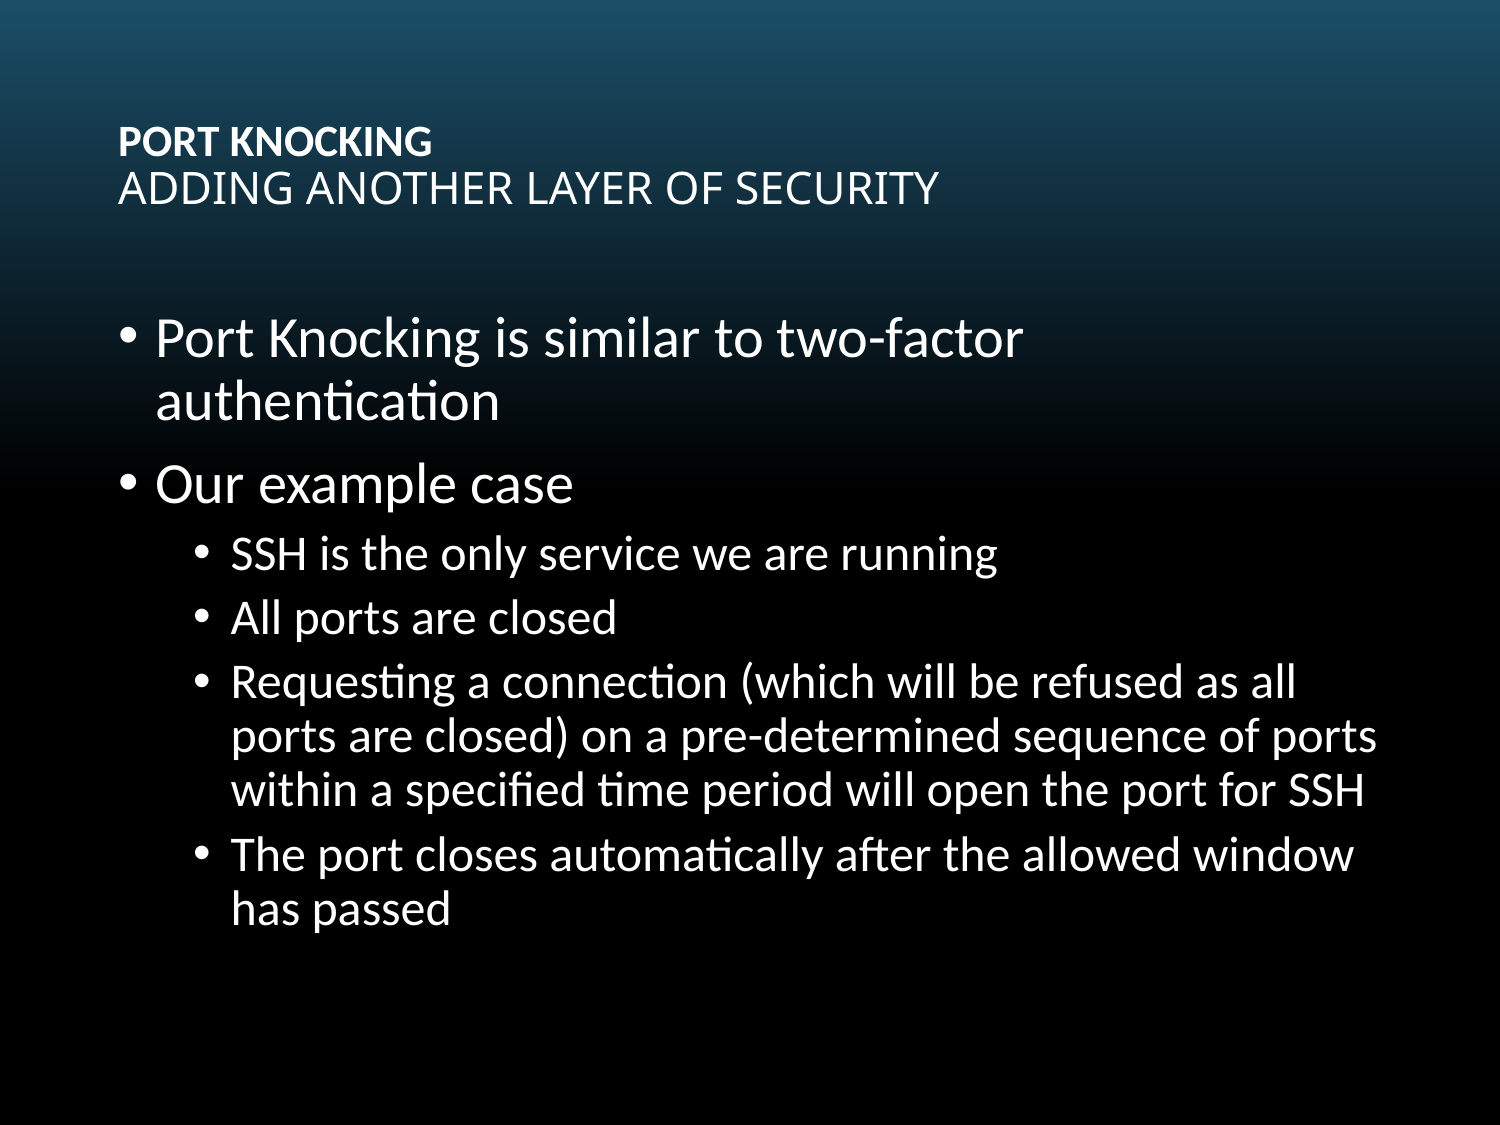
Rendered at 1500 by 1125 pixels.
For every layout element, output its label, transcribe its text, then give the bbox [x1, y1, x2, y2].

title PORT KNOCKING ADDING ANOTHER LAYER OF SECURITY [103, 59, 1442, 278]
list Port Knocking is similar to two-factor authentication Our example case SSH is the only service we are running All ports are closed Requesting a connection (which will be refused as all ports are closed) on a pre-determined sequence of ports within a specified time period will open the port for SSH The port closes automatically after the allowed window has passed [103, 299, 1397, 1014]
